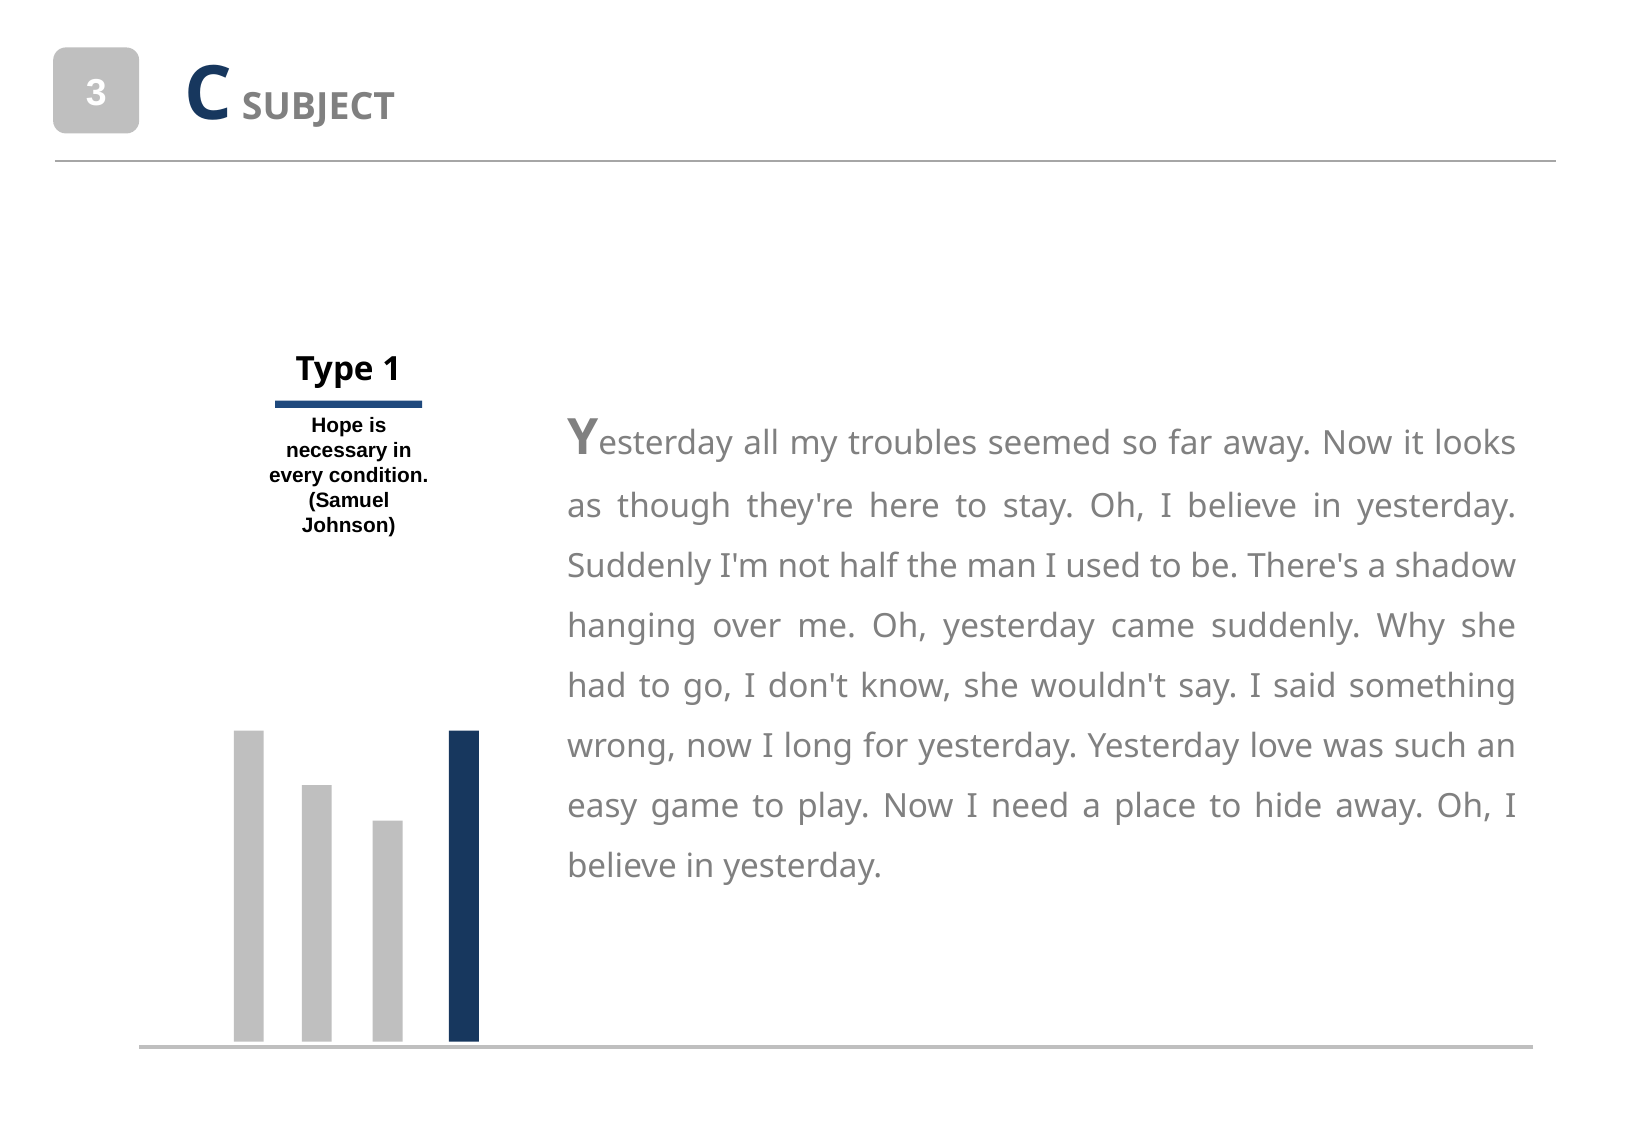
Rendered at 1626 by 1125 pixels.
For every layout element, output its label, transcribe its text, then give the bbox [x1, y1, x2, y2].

text_box 3 [50, 45, 142, 136]
text_box [447, 728, 481, 1044]
text_box [371, 819, 405, 1044]
text_box Hope is necessary in every condition. (Samuel Johnson) [250, 416, 448, 544]
text_box [232, 728, 266, 1044]
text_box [248, 339, 450, 409]
text_box C SUBJECT [169, 37, 465, 143]
text_box [300, 783, 334, 1044]
text_box Yesterday all my troubles seemed so far away. Now it looks as though they're here to stay. Oh, I believe in yesterday. Suddenly I'm not half the man I used to be. There's a shadow hanging over me. Oh, yesterday came suddenly. Why she had to go, I don't know, she wouldn't say. I said something wrong, now I long for yesterday. Yesterday love was such an easy game to play. Now I need a place to hide away. Oh, I believe in yesterday. [552, 367, 1533, 892]
